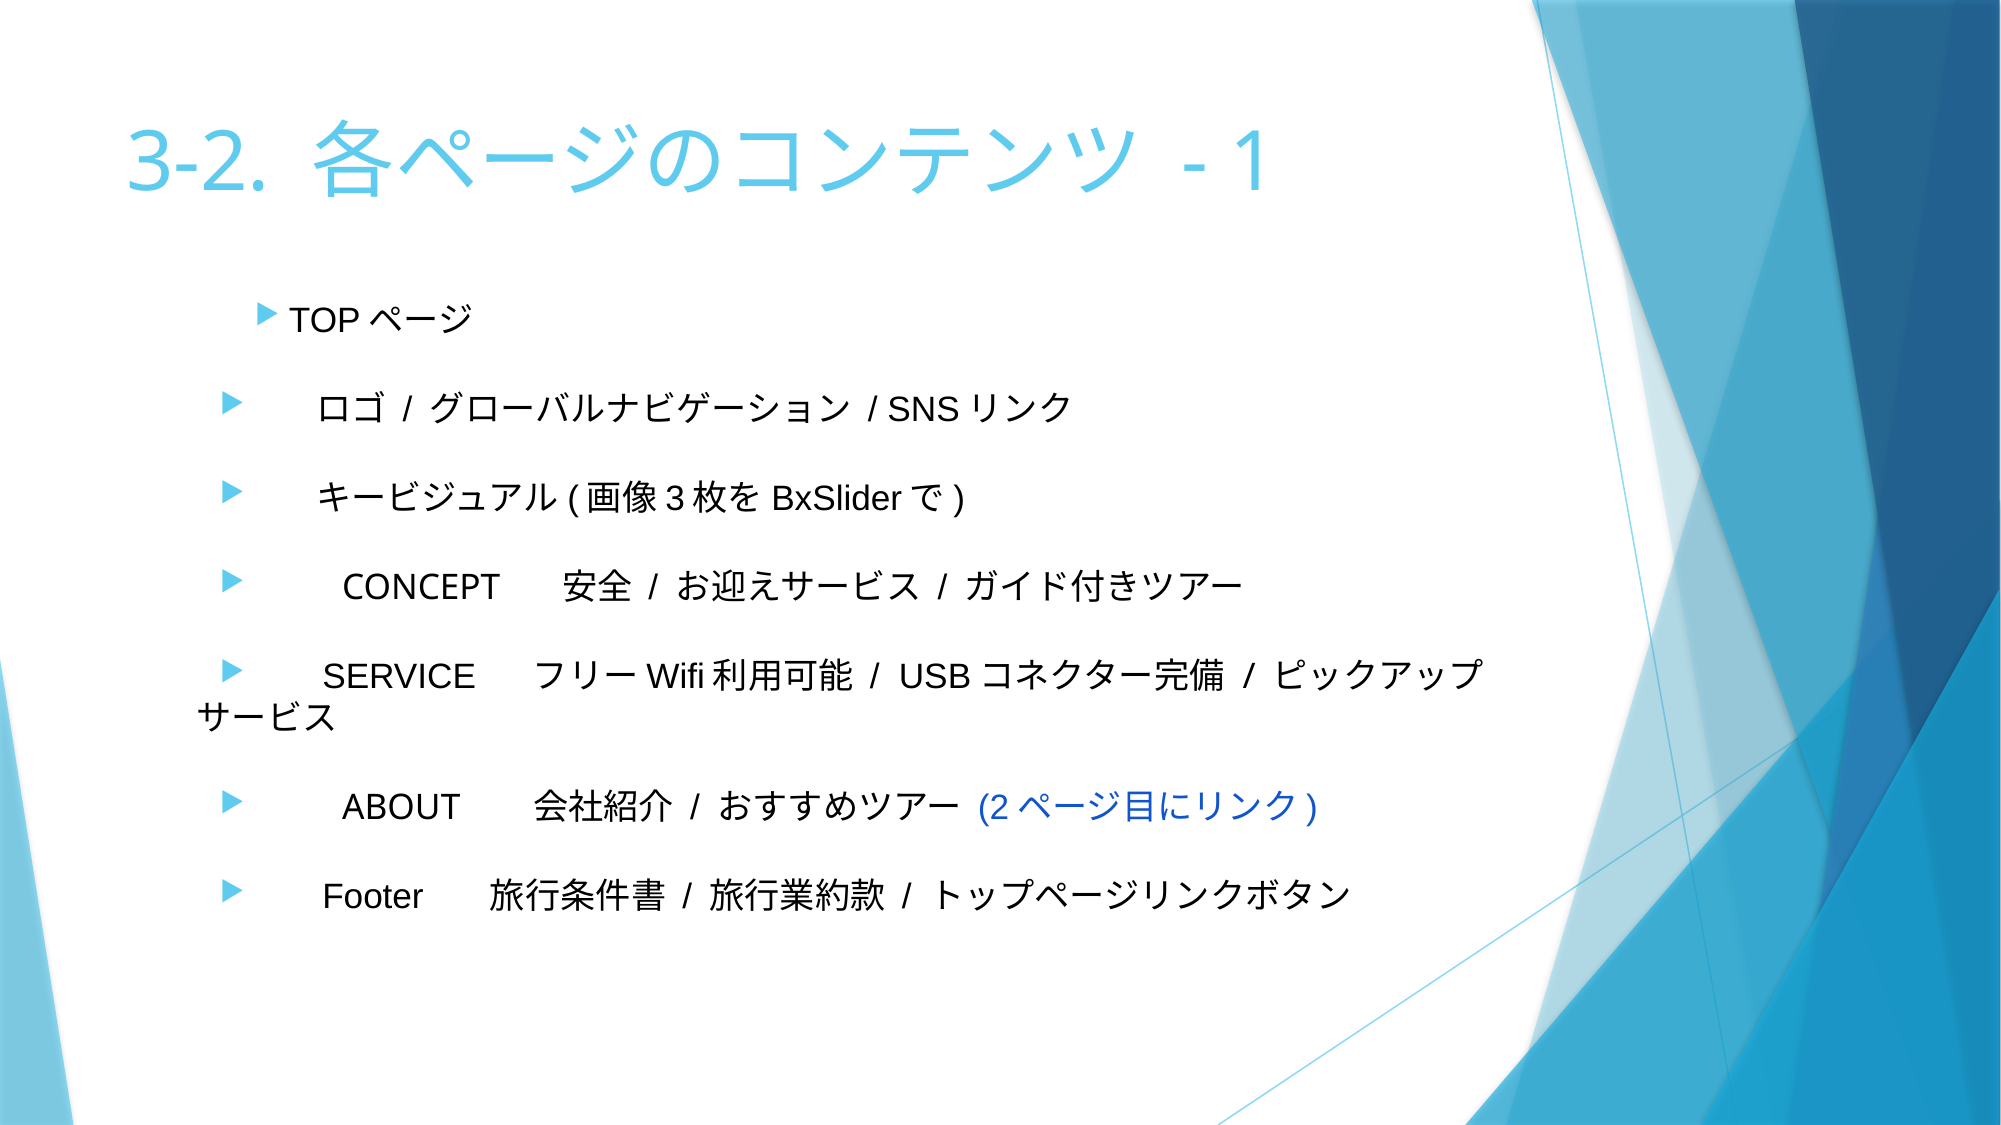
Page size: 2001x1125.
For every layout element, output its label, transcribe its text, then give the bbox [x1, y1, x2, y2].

title 3-2. 各ページのコンテンツ - 1 [111, 99, 1522, 250]
list TOPページ ロゴ / グローバルナビゲーション / SNSリンク キービジュアル(画像3枚をBxSliderで) CONCEPT 安全 / お迎えサービス / ガイド付きツアー SERVICE フリーWifi利用可能 / USBコネクター完備 / ピックアップサービス ABOUT 会社紹介 / おすすめツアー (2ページ目にリンク) Footer 旅行条件書 / 旅行業約款 / トップページリンクボタン [124, 289, 1535, 926]
